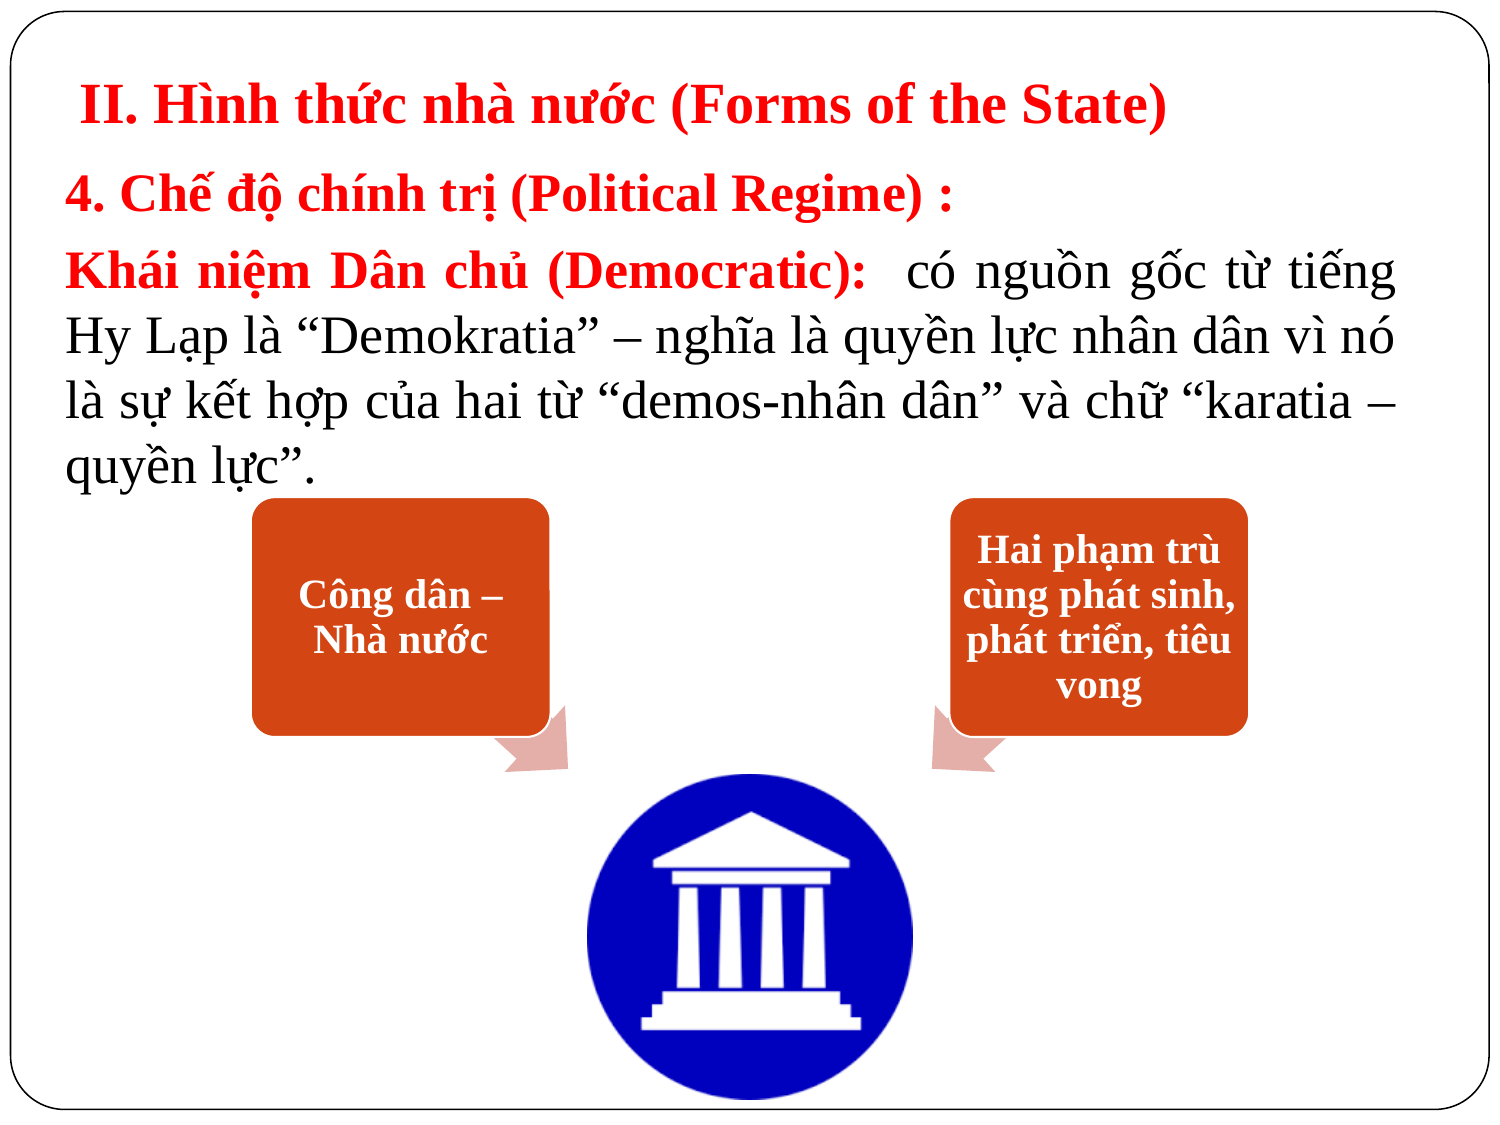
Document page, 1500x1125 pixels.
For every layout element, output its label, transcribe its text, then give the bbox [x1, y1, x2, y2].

list 4. Chế độ chính trị (Political Regime) : Khái niệm Dân chủ (Democratic): có nguồn gốc từ tiếng Hy Lạp là “Demokratia” – nghĩa là quyền lực nhân dân vì nó là sự kết hợp của hai từ “demos-nhân dân” và chữ “karatia – quyền lực”. [50, 149, 1413, 525]
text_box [250, 496, 1250, 1092]
picture [587, 774, 913, 1101]
title II. Hình thức nhà nước (Forms of the State) [50, 24, 1463, 150]
